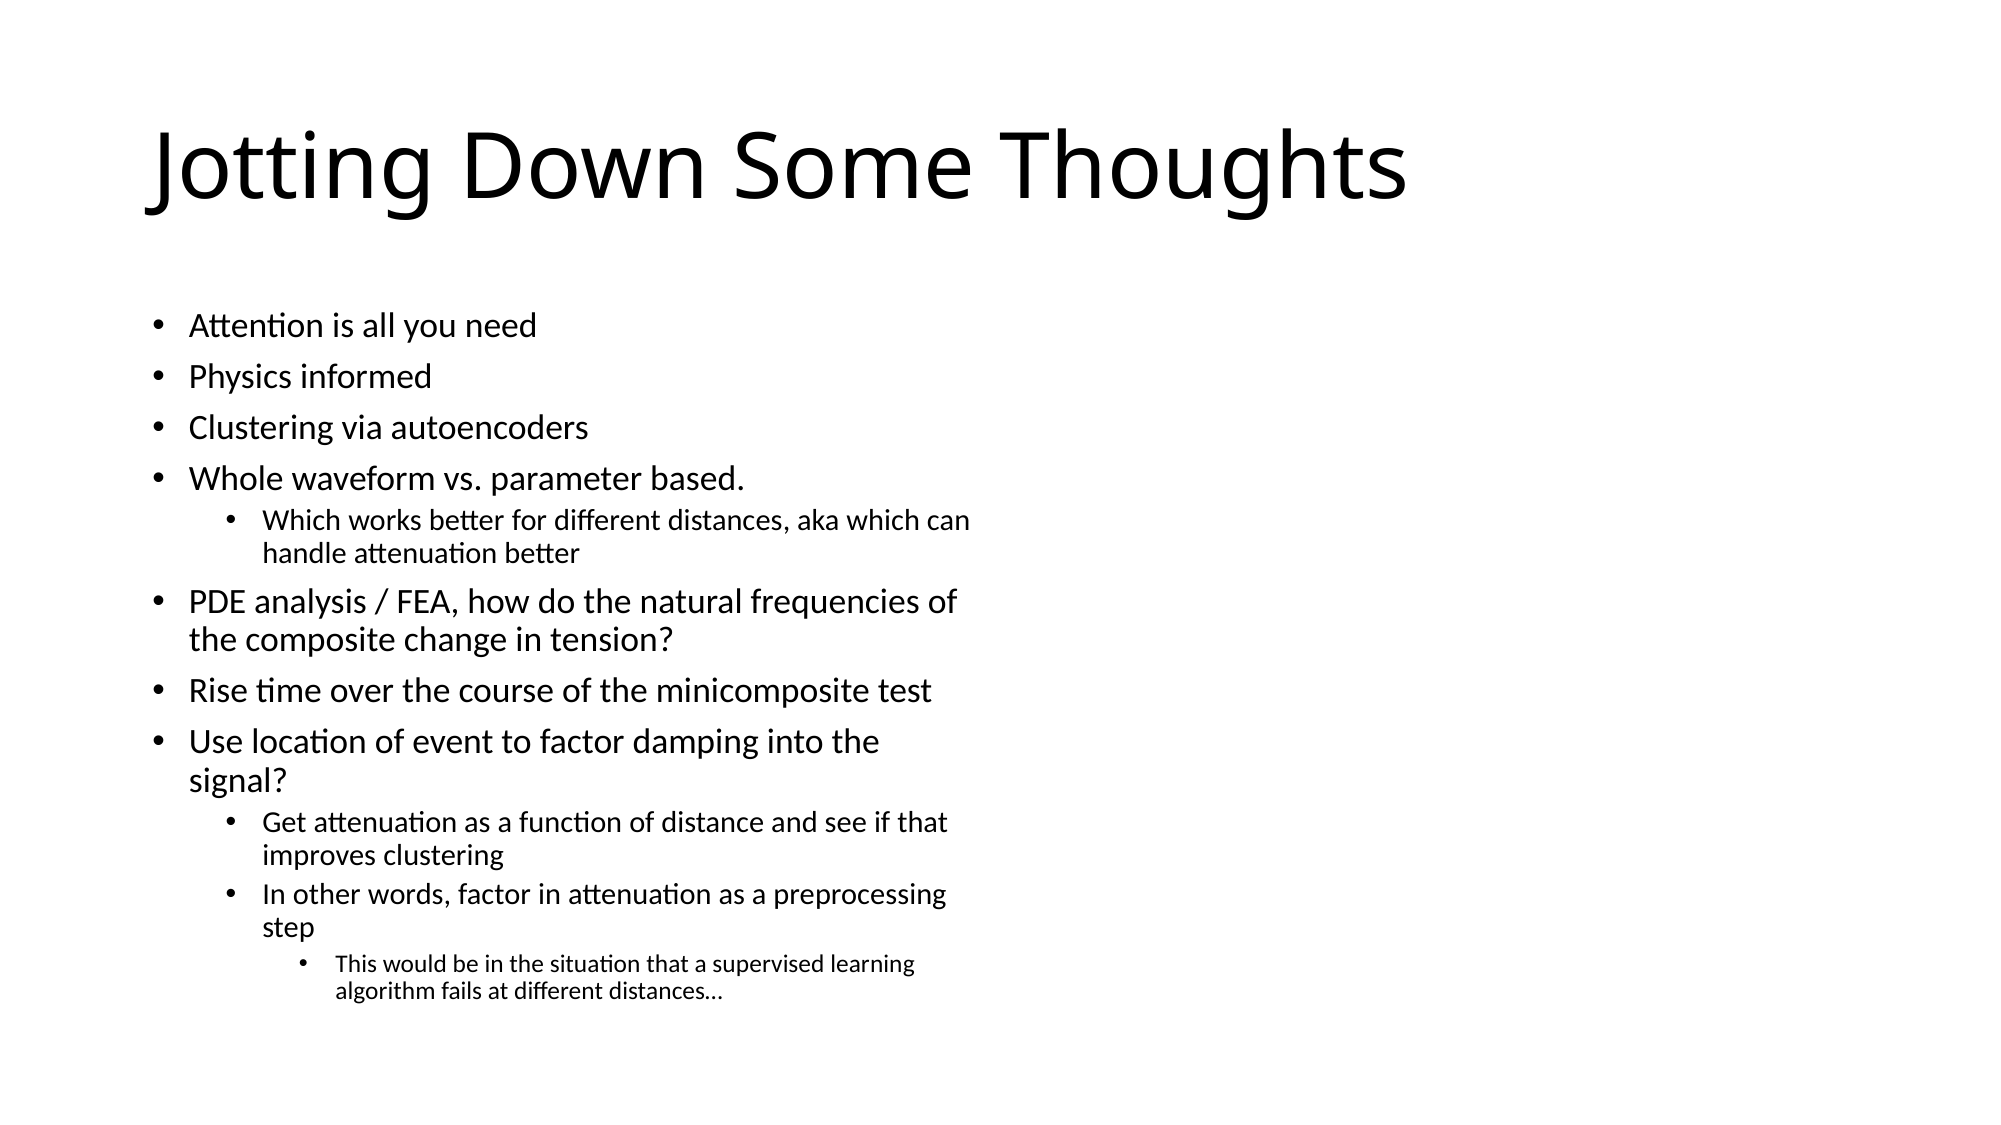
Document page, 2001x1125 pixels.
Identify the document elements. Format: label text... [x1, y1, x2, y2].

list Attention is all you need Physics informed Clustering via autoencoders Whole waveform vs. parameter based. Which works better for different distances, aka which can handle attenuation better PDE analysis / FEA, how do the natural frequencies of the composite change in tension? Rise time over the course of the minicomposite test Use location of event to factor damping into the signal? Get attenuation as a function of distance and see if that improves clustering In other words, factor in attenuation as a preprocessing step This would be in the situation that a supervised learning algorithm fails at different distances… [137, 299, 988, 1014]
title Jotting Down Some Thoughts [137, 59, 1863, 278]
